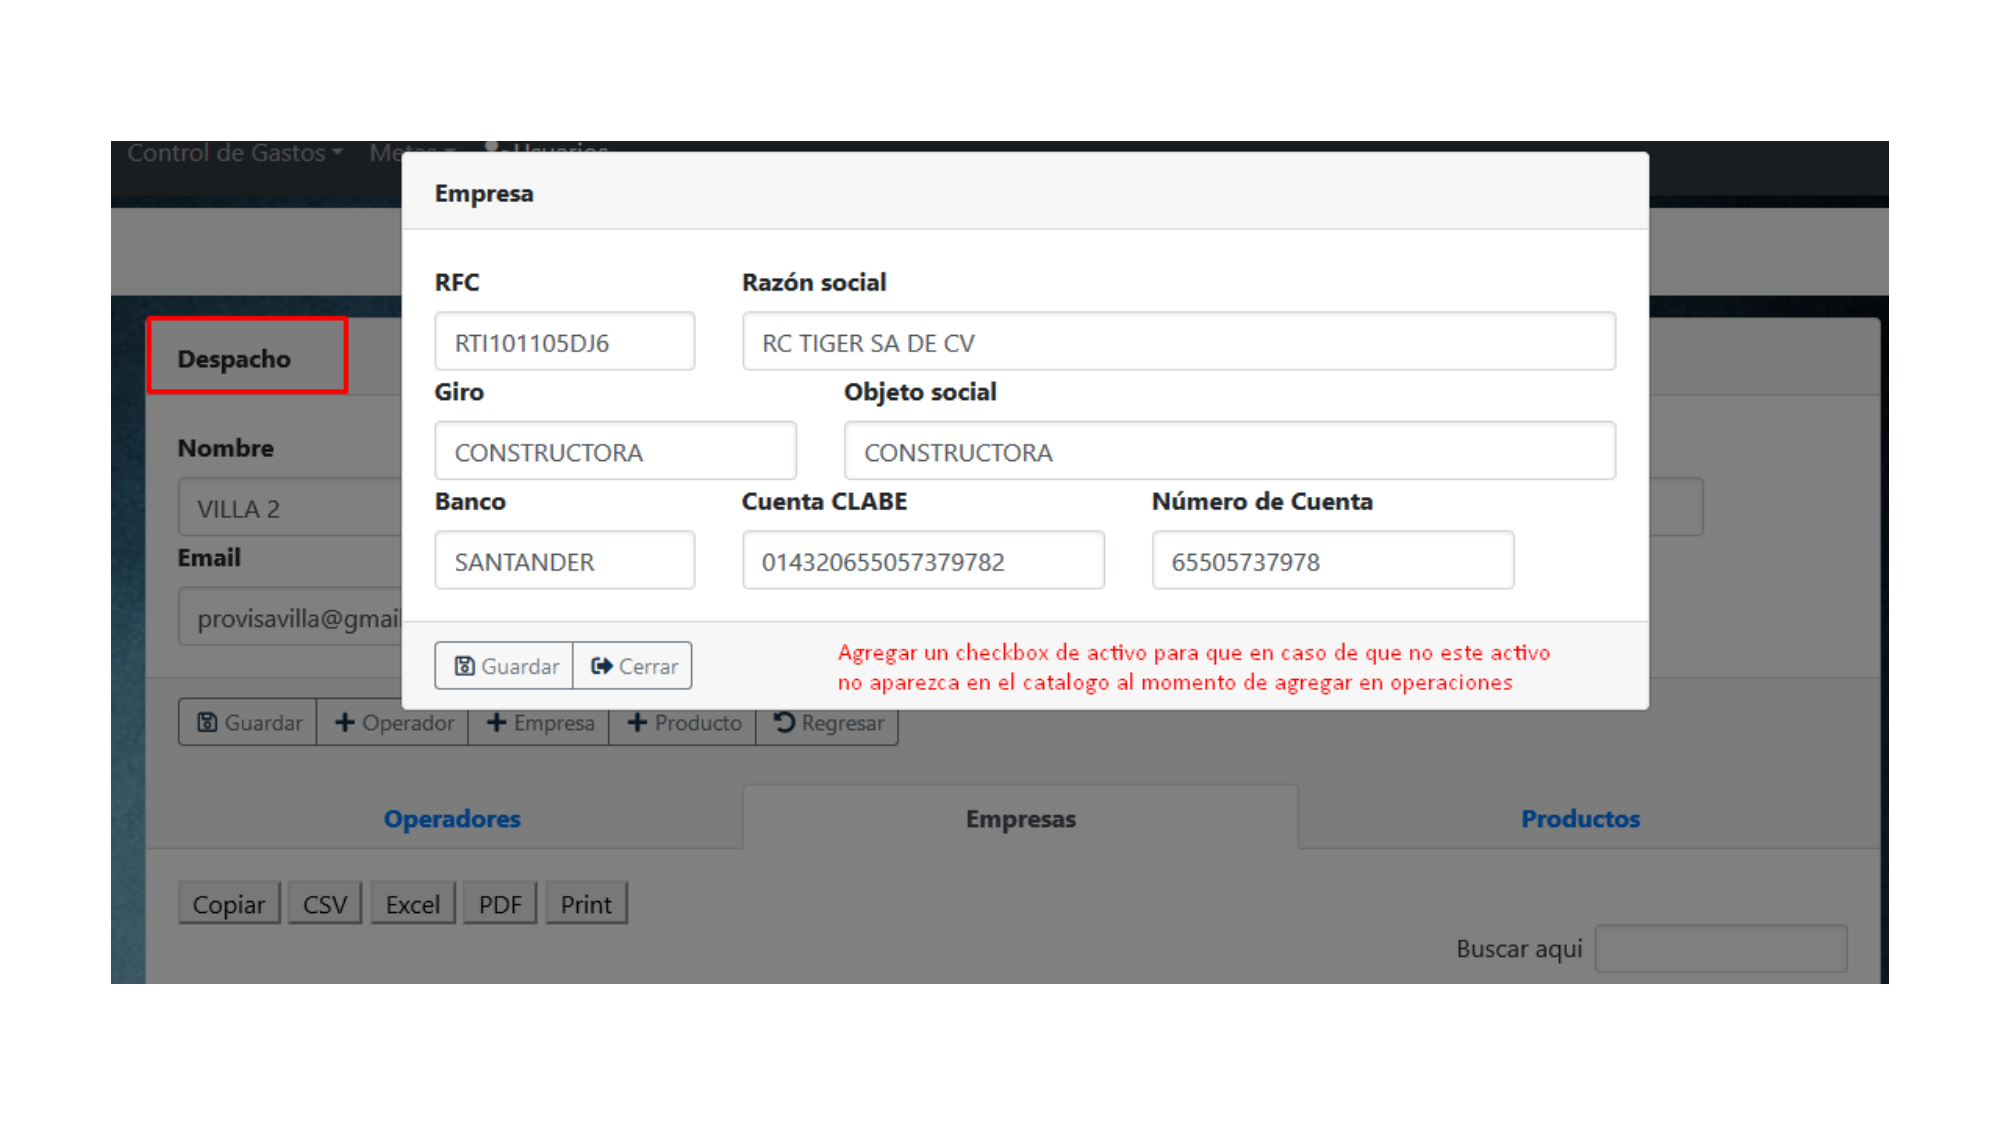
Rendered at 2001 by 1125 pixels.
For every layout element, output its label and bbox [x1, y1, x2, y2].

picture [111, 141, 1889, 984]
